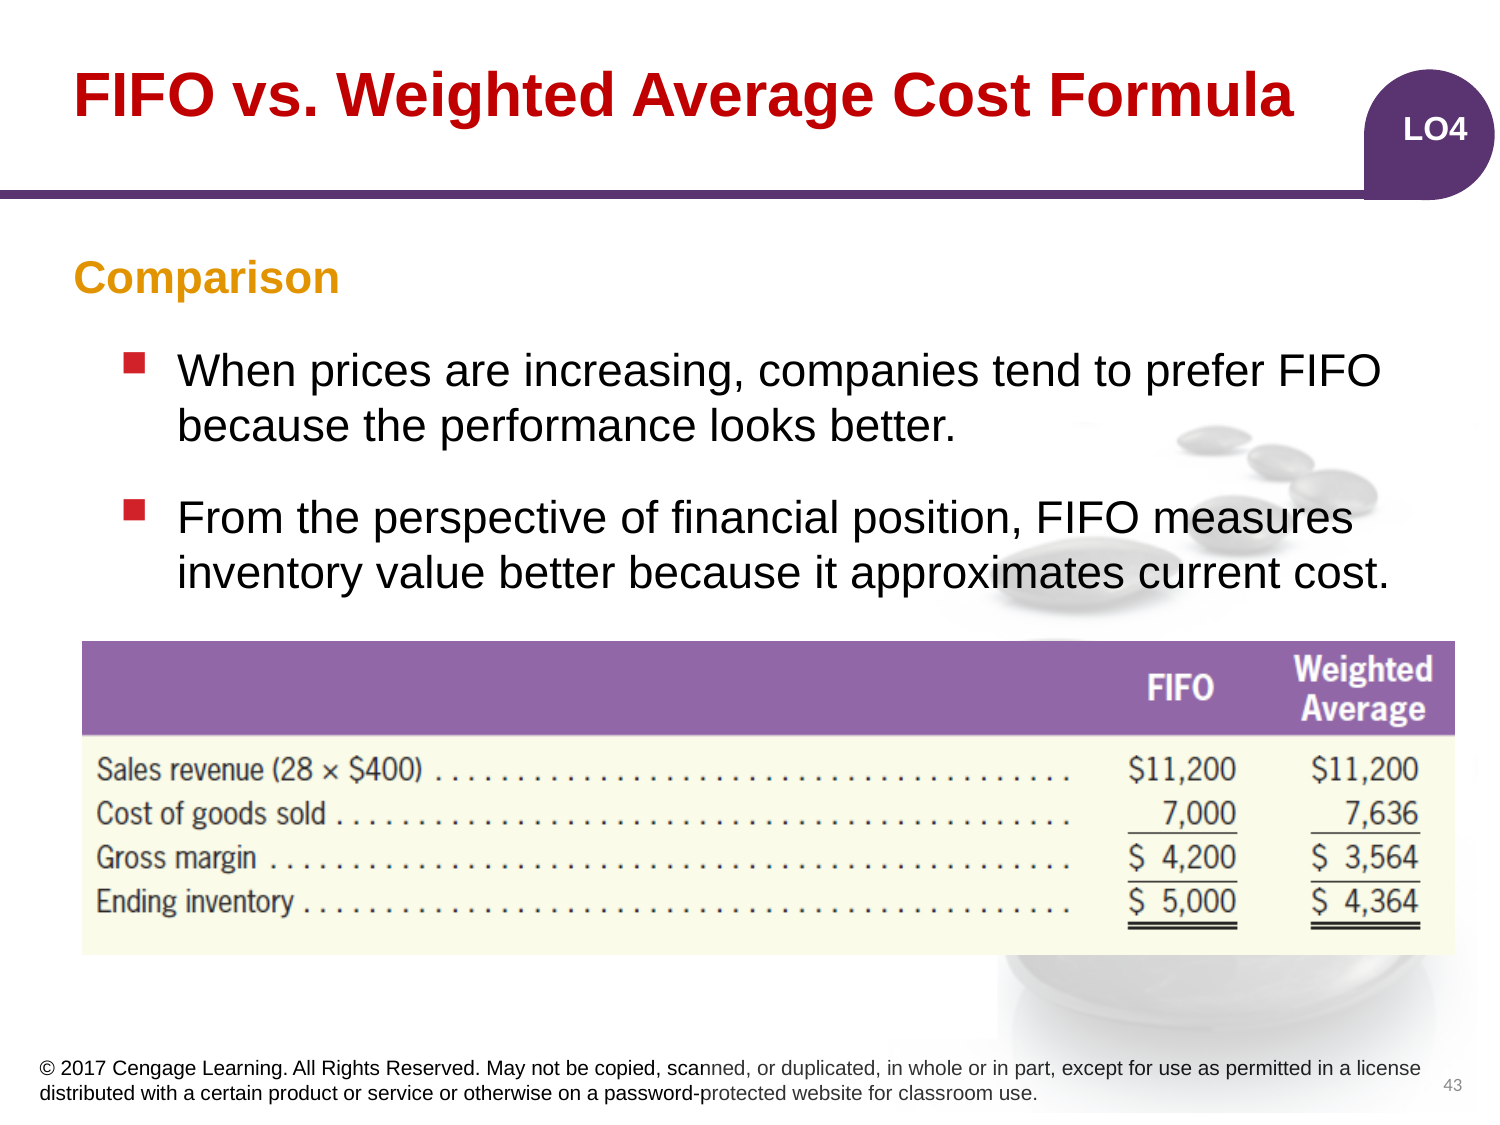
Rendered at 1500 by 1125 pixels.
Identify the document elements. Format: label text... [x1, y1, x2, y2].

picture [704, 1064, 709, 1075]
picture [793, 1064, 802, 1075]
picture [792, 1089, 807, 1100]
picture [936, 1064, 946, 1075]
picture [808, 1089, 818, 1100]
picture [952, 1064, 962, 1075]
picture [712, 1089, 718, 1100]
picture [805, 1064, 815, 1079]
list Comparison When prices are increasing, companies tend to prefer FIFO because the performance looks better. From the perspective of financial position, FIFO measures inventory value better because it approximates current cost. [58, 240, 1439, 1014]
picture [969, 1064, 979, 1075]
picture [82, 641, 1455, 955]
title FIFO vs. Weighted Average Cost Formula [58, 40, 1365, 152]
picture [1095, 1064, 1105, 1075]
picture [730, 1087, 736, 1100]
picture [886, 1089, 892, 1100]
picture [1011, 1089, 1020, 1100]
picture [998, 1064, 1007, 1075]
picture [1117, 1062, 1123, 1075]
picture [980, 1064, 986, 1075]
picture [864, 1060, 873, 1075]
picture [892, 1064, 901, 1075]
picture [868, 1085, 874, 1100]
picture [999, 1089, 1008, 1100]
picture [758, 1064, 768, 1075]
picture [782, 1060, 791, 1075]
picture [831, 1089, 840, 1100]
text_box LO4 [1388, 99, 1483, 154]
picture [908, 1064, 923, 1075]
picture [1021, 1089, 1031, 1100]
picture [1135, 1064, 1139, 1075]
picture [1015, 1064, 1025, 1079]
picture [819, 1085, 829, 1100]
picture [1074, 1064, 1083, 1075]
picture [704, 1089, 711, 1100]
picture [1106, 1064, 1116, 1079]
picture [924, 1060, 933, 1075]
picture [953, 1089, 963, 1100]
picture [723, 1064, 733, 1075]
picture [836, 1064, 847, 1075]
picture [776, 1085, 785, 1100]
picture [825, 1064, 834, 1075]
picture [1026, 1064, 1037, 1075]
picture [853, 1064, 863, 1075]
picture [712, 1064, 721, 1075]
picture [936, 1089, 945, 1100]
picture [719, 1089, 729, 1100]
picture [757, 1087, 763, 1100]
picture [976, 1089, 991, 1100]
picture [875, 1089, 885, 1100]
picture [1062, 1064, 1072, 1075]
picture [914, 1089, 934, 1100]
slide_number 43 [1139, 1042, 1478, 1103]
picture [764, 1089, 774, 1100]
picture [965, 1089, 975, 1100]
picture [845, 1087, 851, 1100]
picture [734, 1060, 743, 1075]
picture [1038, 1062, 1050, 1075]
picture [846, 1062, 852, 1075]
picture [736, 1089, 746, 1100]
picture [899, 1089, 908, 1100]
picture [748, 1089, 757, 1100]
picture [769, 1064, 775, 1075]
picture [946, 1089, 952, 1100]
picture [852, 1089, 862, 1100]
picture [1128, 1060, 1134, 1075]
picture [1084, 1064, 1093, 1075]
